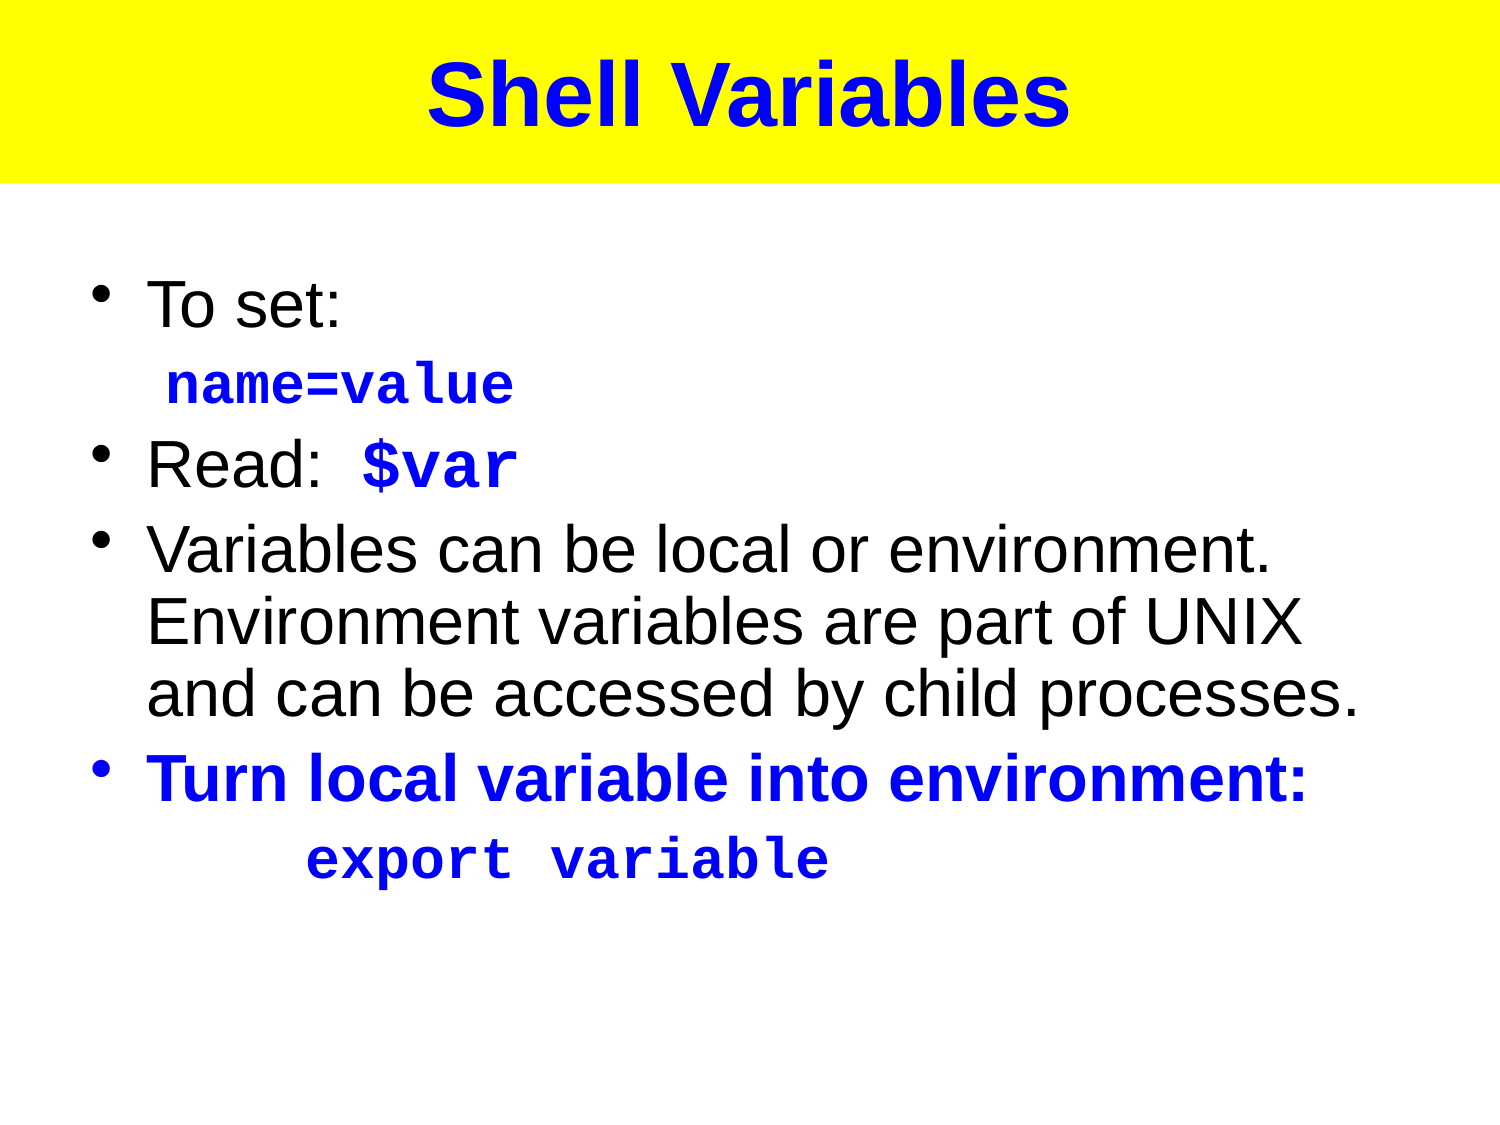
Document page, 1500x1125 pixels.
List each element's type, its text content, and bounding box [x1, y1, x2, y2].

list To set: name=value Read: $var Variables can be local or environment. Environment variables are part of UNIX and can be accessed by child processes. Turn local variable into environment: export variable [75, 262, 1425, 1005]
title Shell Variables [0, 0, 1500, 184]
